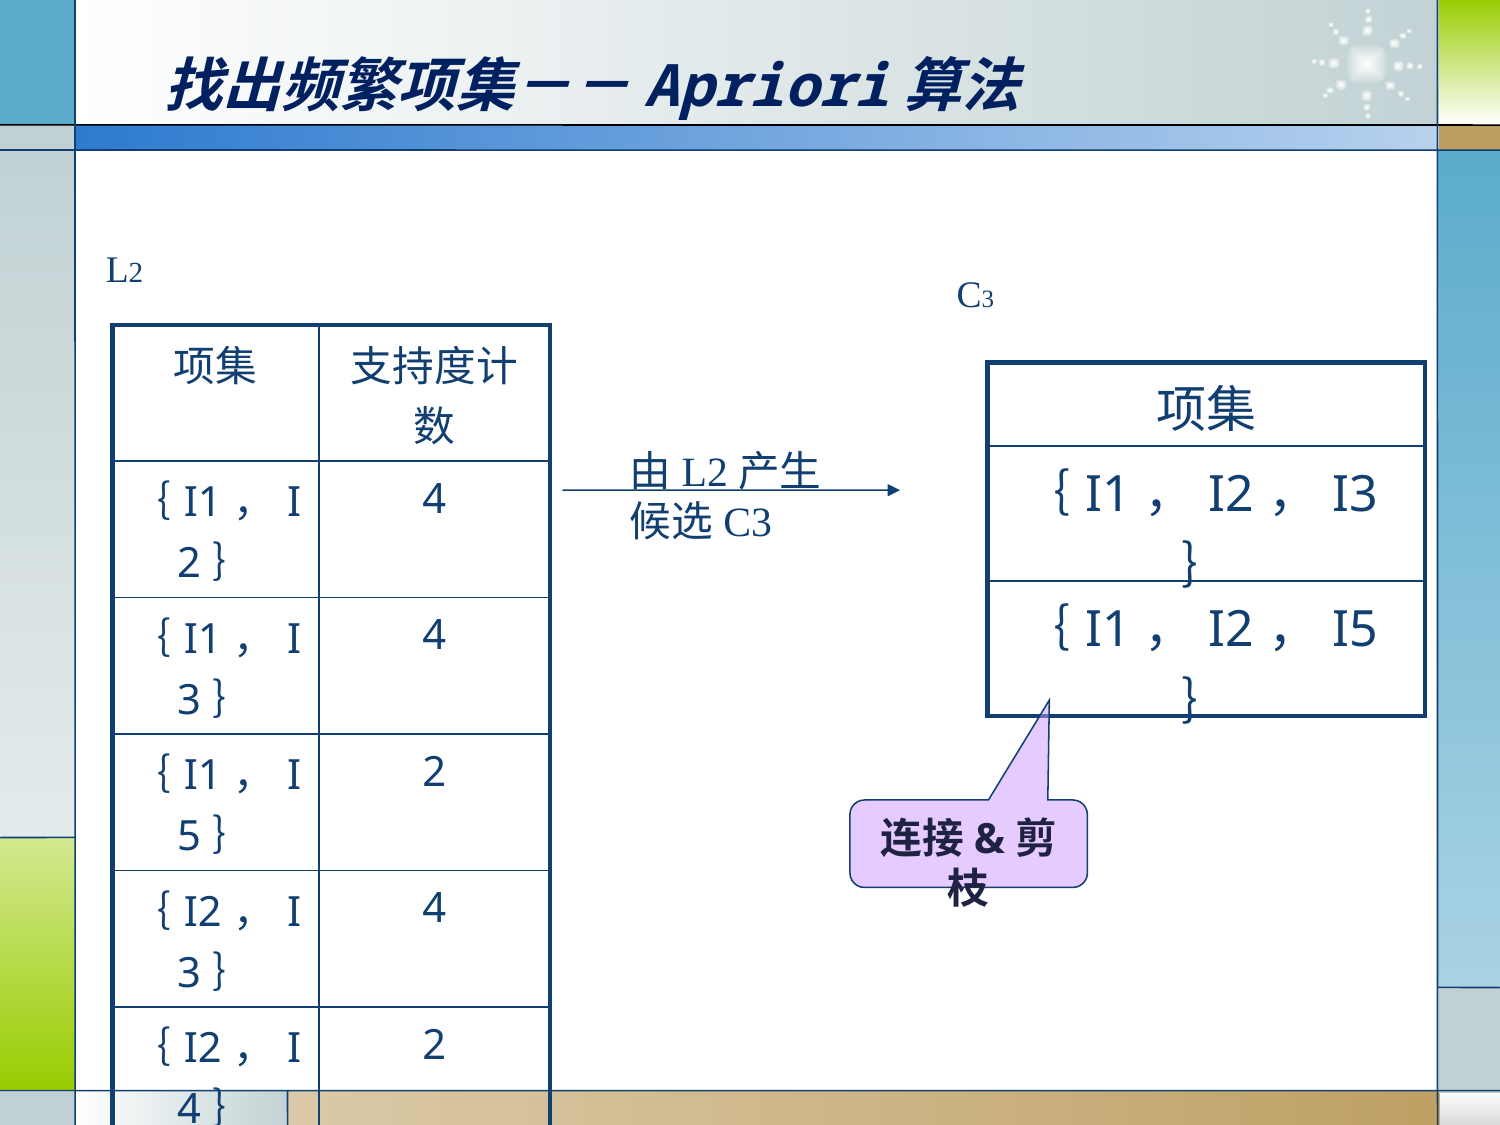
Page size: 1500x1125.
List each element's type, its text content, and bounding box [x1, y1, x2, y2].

text_box 由L2产生 候选C3 [615, 437, 837, 553]
text_box C3 [941, 262, 1010, 323]
text_box 连接&剪枝 [849, 700, 1088, 888]
text_box 找出频繁项集－－Apriori算法 [149, 12, 1425, 125]
table_cell 2 [320, 1008, 548, 1125]
table_cell 4 [320, 462, 548, 597]
table_cell ｛I2，I3｝ [115, 871, 318, 1006]
table_cell ｛I2，I4｝ [115, 1008, 318, 1125]
text_box [837, 483, 901, 497]
table_header 项集 [115, 327, 318, 460]
table_cell 4 [320, 598, 548, 733]
table_cell ｛I1，I3｝ [115, 598, 318, 733]
table_header 项集 [990, 365, 1423, 445]
table_cell ｛I1，I2｝ [115, 462, 318, 597]
table_cell ｛I1，I2，I3｝ [990, 447, 1423, 580]
table_cell 4 [320, 871, 548, 1006]
table_header 支持度计数 [320, 327, 548, 460]
text_box L2 [91, 237, 159, 298]
table_cell ｛I1，I2，I5｝ [990, 582, 1423, 714]
table_cell ｛I1，I5｝ [115, 735, 318, 870]
table_cell 2 [320, 735, 548, 870]
